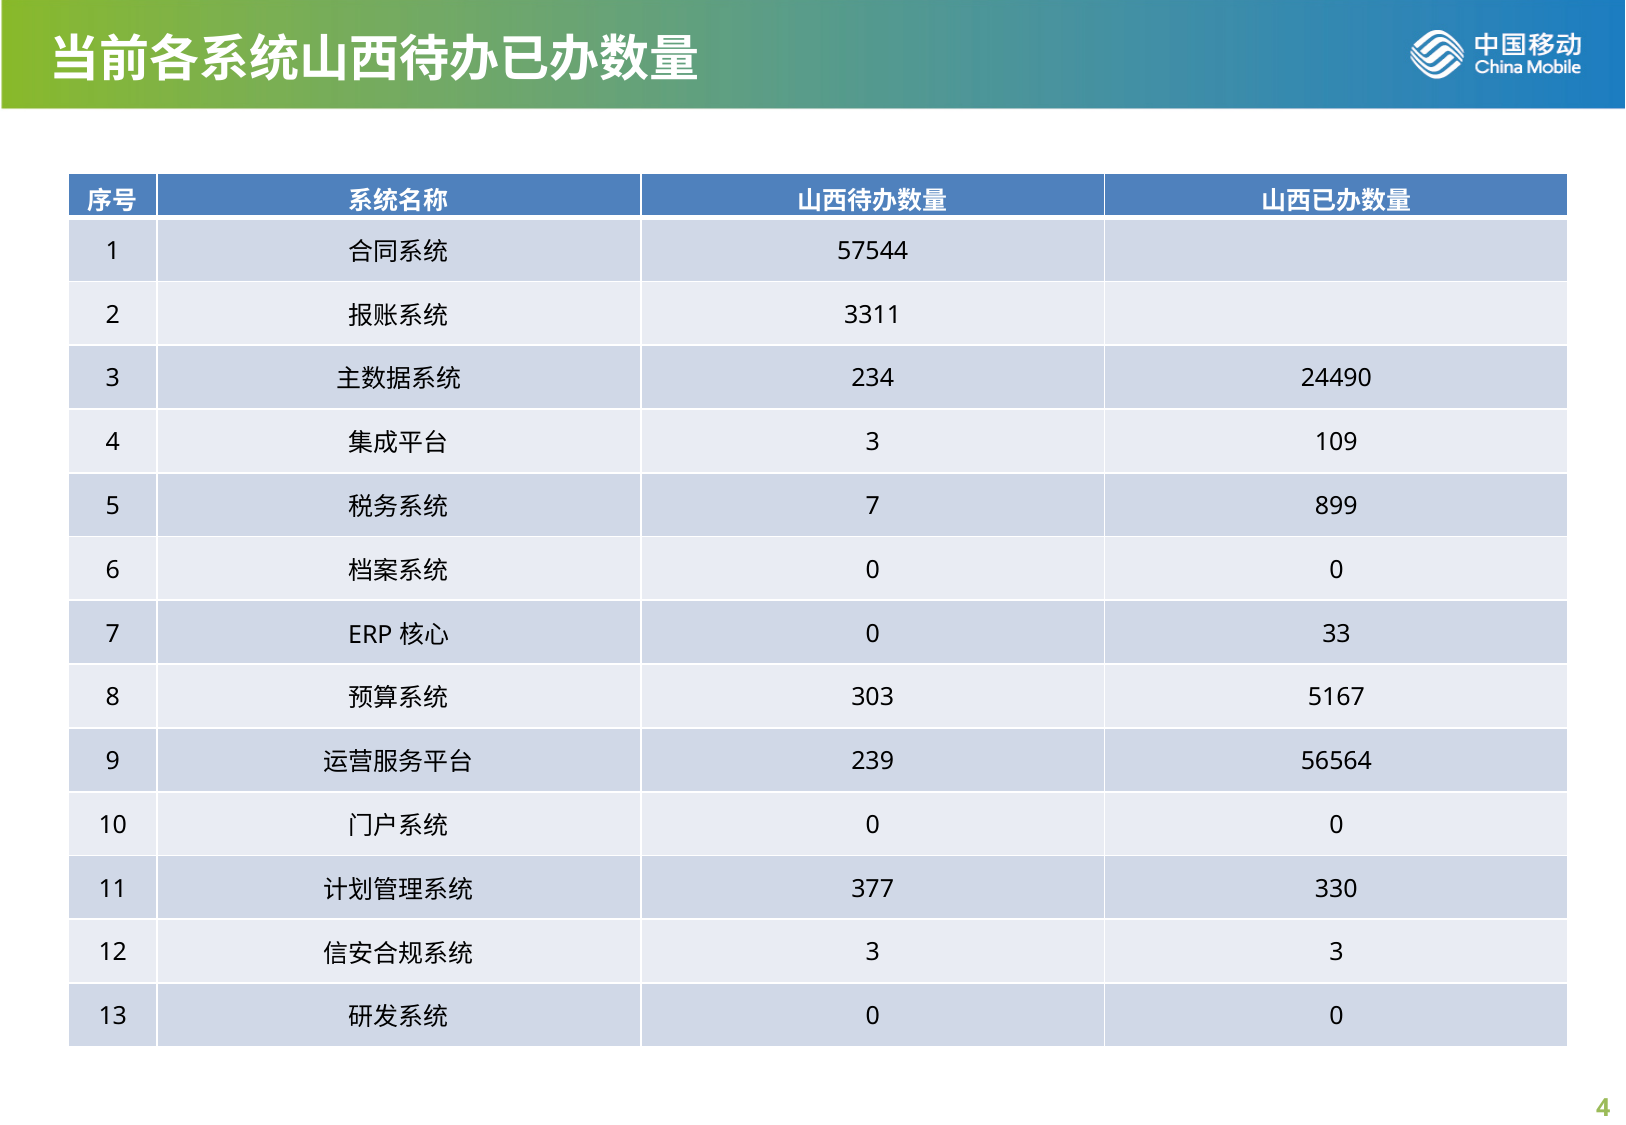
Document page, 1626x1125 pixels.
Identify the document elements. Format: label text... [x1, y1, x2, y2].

table_cell 109 [1105, 410, 1567, 472]
table_cell 3 [1105, 920, 1567, 982]
table_cell 13 [69, 984, 156, 1046]
table_cell 3 [69, 346, 156, 408]
table_cell 377 [642, 856, 1104, 918]
table_cell 门户系统 [158, 793, 640, 855]
table_cell 主数据系统 [158, 346, 640, 408]
table_cell 899 [1105, 474, 1567, 536]
table_cell 11 [69, 856, 156, 918]
table_header 山西已办数量 [1105, 174, 1567, 215]
table_cell 运营服务平台 [158, 729, 640, 791]
table_cell 33 [1105, 601, 1567, 663]
table_cell 24490 [1105, 346, 1567, 408]
table_cell 8 [69, 665, 156, 727]
table_cell 6 [69, 537, 156, 599]
text_box 当前各系统山西待办已办数量 [34, 19, 1497, 116]
table_cell 预算系统 [158, 665, 640, 727]
table_cell 5167 [1105, 665, 1567, 727]
table_cell 9 [69, 729, 156, 791]
table_cell 303 [642, 665, 1104, 727]
table_cell 12 [69, 920, 156, 982]
table_cell 计划管理系统 [158, 856, 640, 918]
table_cell 7 [69, 601, 156, 663]
table_cell 5 [69, 474, 156, 536]
table_cell 234 [642, 346, 1104, 408]
table_cell 3 [642, 920, 1104, 982]
table_cell 3 [642, 410, 1104, 472]
table_cell 信安合规系统 [158, 920, 640, 982]
picture [0, 0, 1625, 1125]
table_cell 330 [1105, 856, 1567, 918]
table_cell 57544 [642, 220, 1104, 281]
table_cell 研发系统 [158, 984, 640, 1046]
table_cell 0 [642, 793, 1104, 855]
table_cell 1 [69, 220, 156, 281]
table_cell 0 [1105, 537, 1567, 599]
table_cell 2 [69, 282, 156, 344]
table_cell 0 [1105, 793, 1567, 855]
table_cell 239 [642, 729, 1104, 791]
table_cell [1105, 220, 1567, 281]
table_cell [1105, 282, 1567, 344]
table_cell 档案系统 [158, 537, 640, 599]
table_header 序号 [69, 174, 156, 215]
table_cell 税务系统 [158, 474, 640, 536]
table_header 山西待办数量 [642, 174, 1104, 215]
table_cell 0 [1105, 984, 1567, 1046]
table_cell 7 [642, 474, 1104, 536]
table_cell 报账系统 [158, 282, 640, 344]
table_cell 56564 [1105, 729, 1567, 791]
table_cell 3311 [642, 282, 1104, 344]
table_cell 0 [642, 537, 1104, 599]
table_cell 集成平台 [158, 410, 640, 472]
table_cell 0 [642, 601, 1104, 663]
table_cell 合同系统 [158, 220, 640, 281]
table_cell 10 [69, 793, 156, 855]
table_cell 0 [642, 984, 1104, 1046]
table_cell ERP核心 [158, 601, 640, 663]
table_header 系统名称 [158, 174, 640, 215]
table_cell 4 [69, 410, 156, 472]
